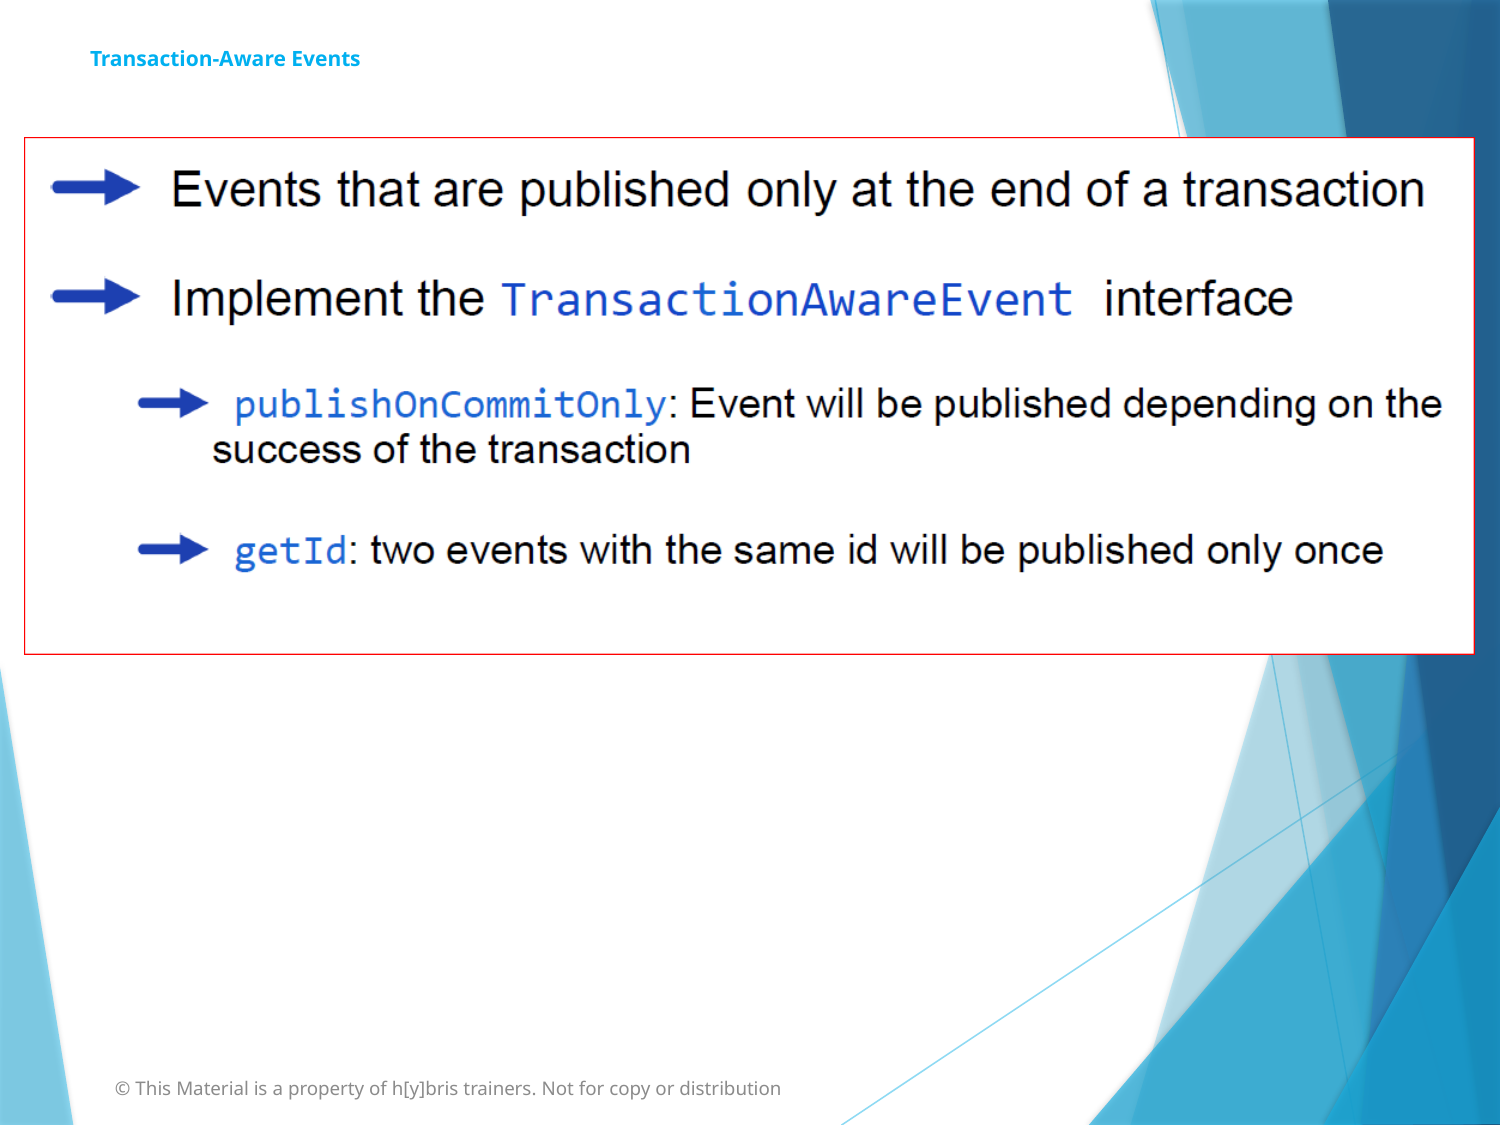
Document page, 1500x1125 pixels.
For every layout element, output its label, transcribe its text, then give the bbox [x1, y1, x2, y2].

footer © This Material is a property of h[y]bris trainers. Not for copy or distribution [99, 1057, 859, 1118]
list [24, 136, 1476, 656]
title Transaction-Aware Events [75, 37, 1425, 136]
